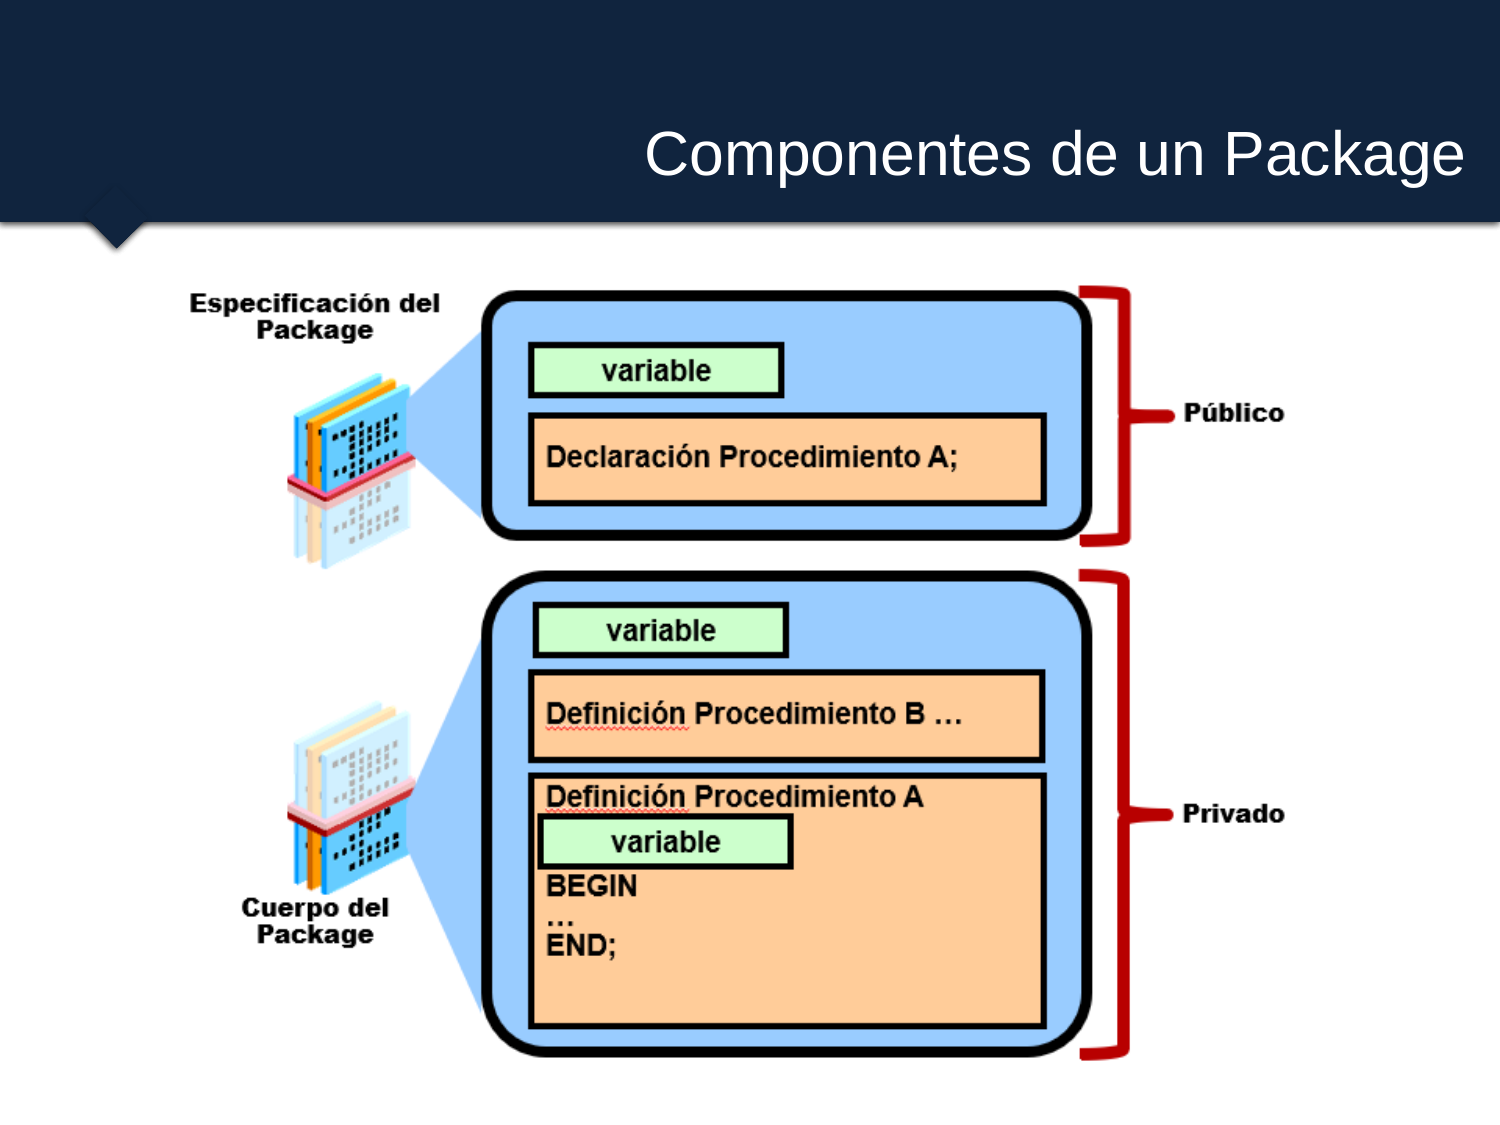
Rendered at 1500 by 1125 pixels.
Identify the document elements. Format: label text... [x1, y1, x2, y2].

picture [182, 278, 1291, 1075]
title Componentes de un Package [76, 31, 1483, 271]
